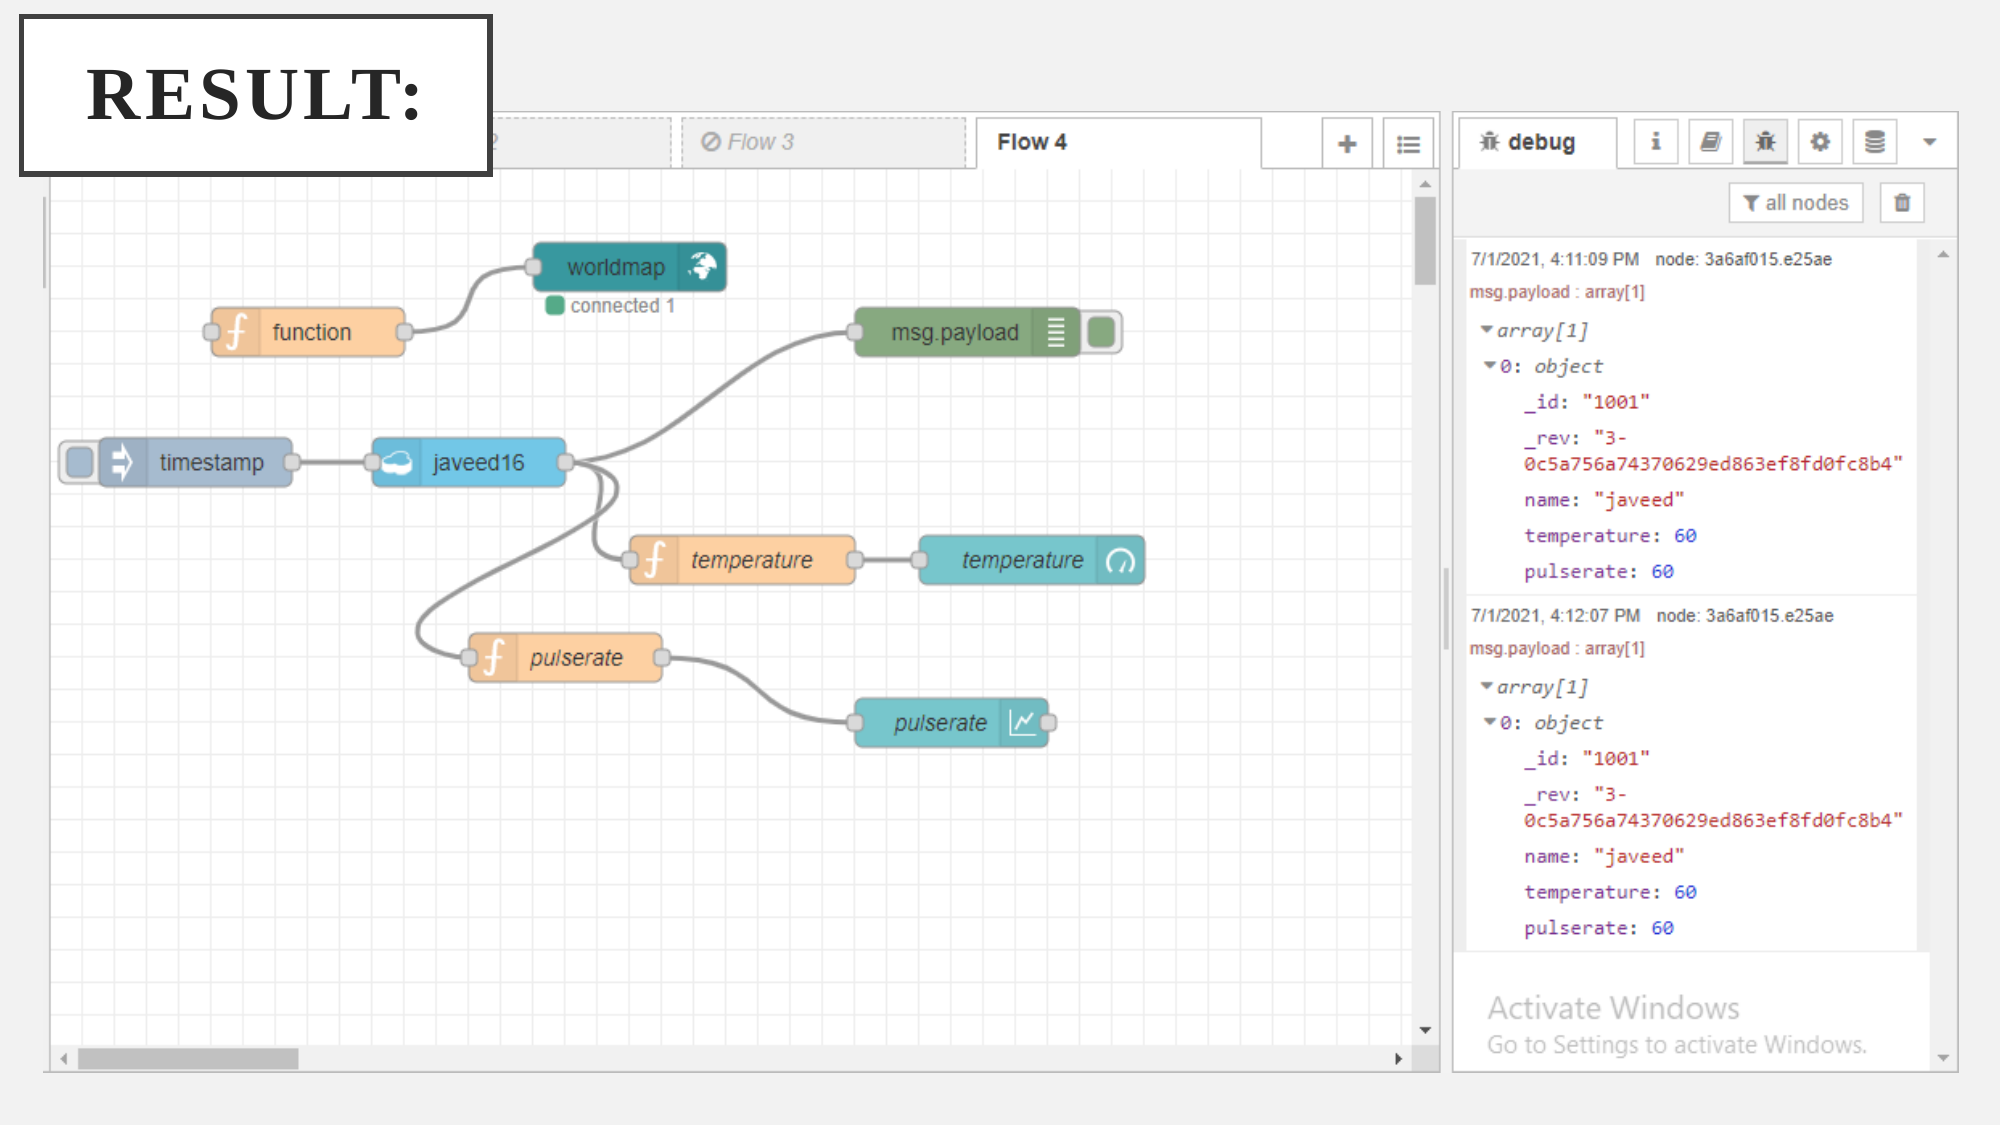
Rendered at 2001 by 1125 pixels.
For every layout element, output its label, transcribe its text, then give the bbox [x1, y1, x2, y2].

title Result: [19, 14, 493, 177]
picture [43, 111, 1959, 1073]
